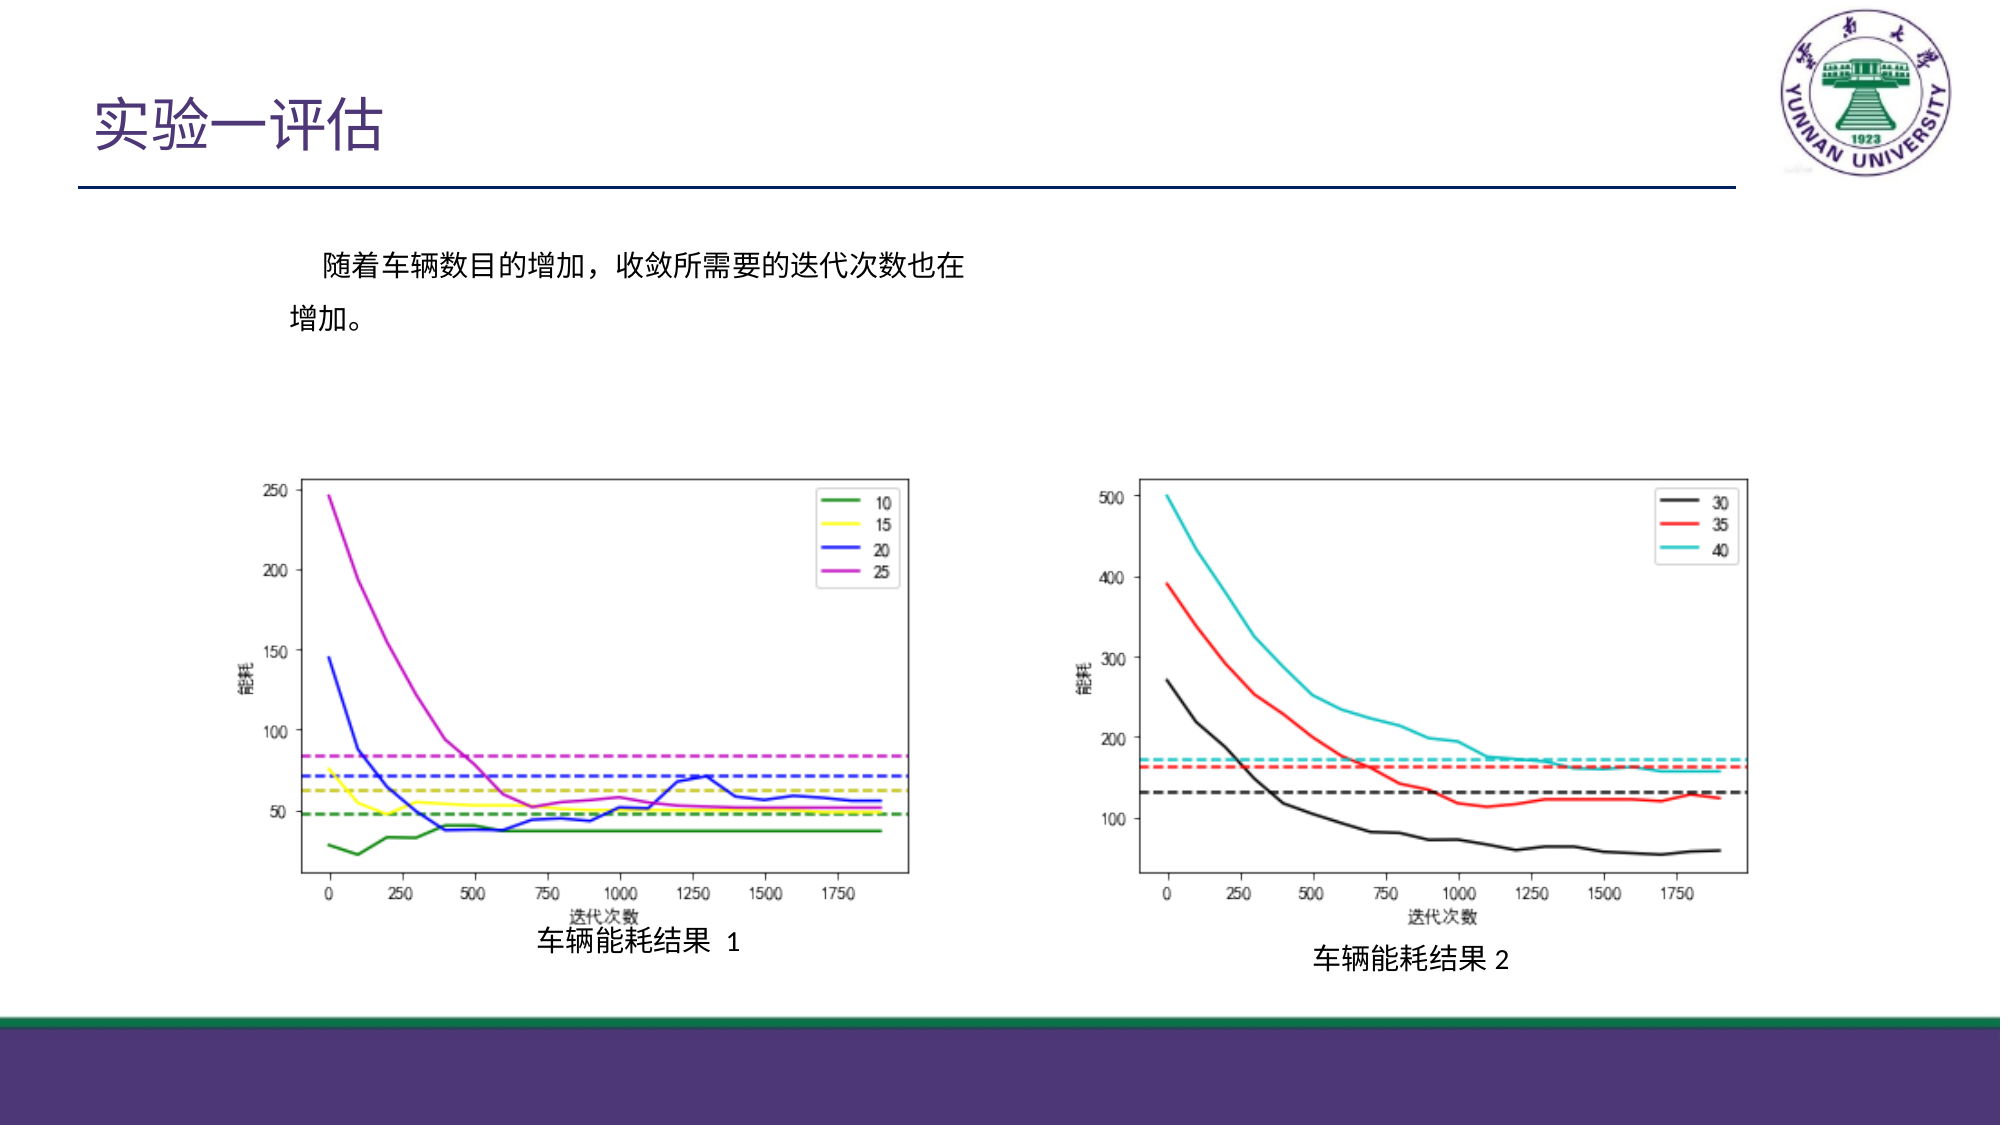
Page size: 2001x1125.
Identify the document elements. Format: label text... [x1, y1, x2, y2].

text_box 随着车辆数目的增加，收敛所需要的迭代次数也在增加。 [275, 222, 988, 343]
picture [1774, 3, 1955, 182]
picture [0, 1014, 2000, 1125]
text_box 车辆能耗结果2 [1283, 947, 1531, 983]
picture [1063, 466, 1760, 938]
picture [224, 466, 921, 938]
text_box 车辆能耗结果 1 [508, 947, 756, 965]
text_box 实验一评估 [92, 93, 386, 166]
